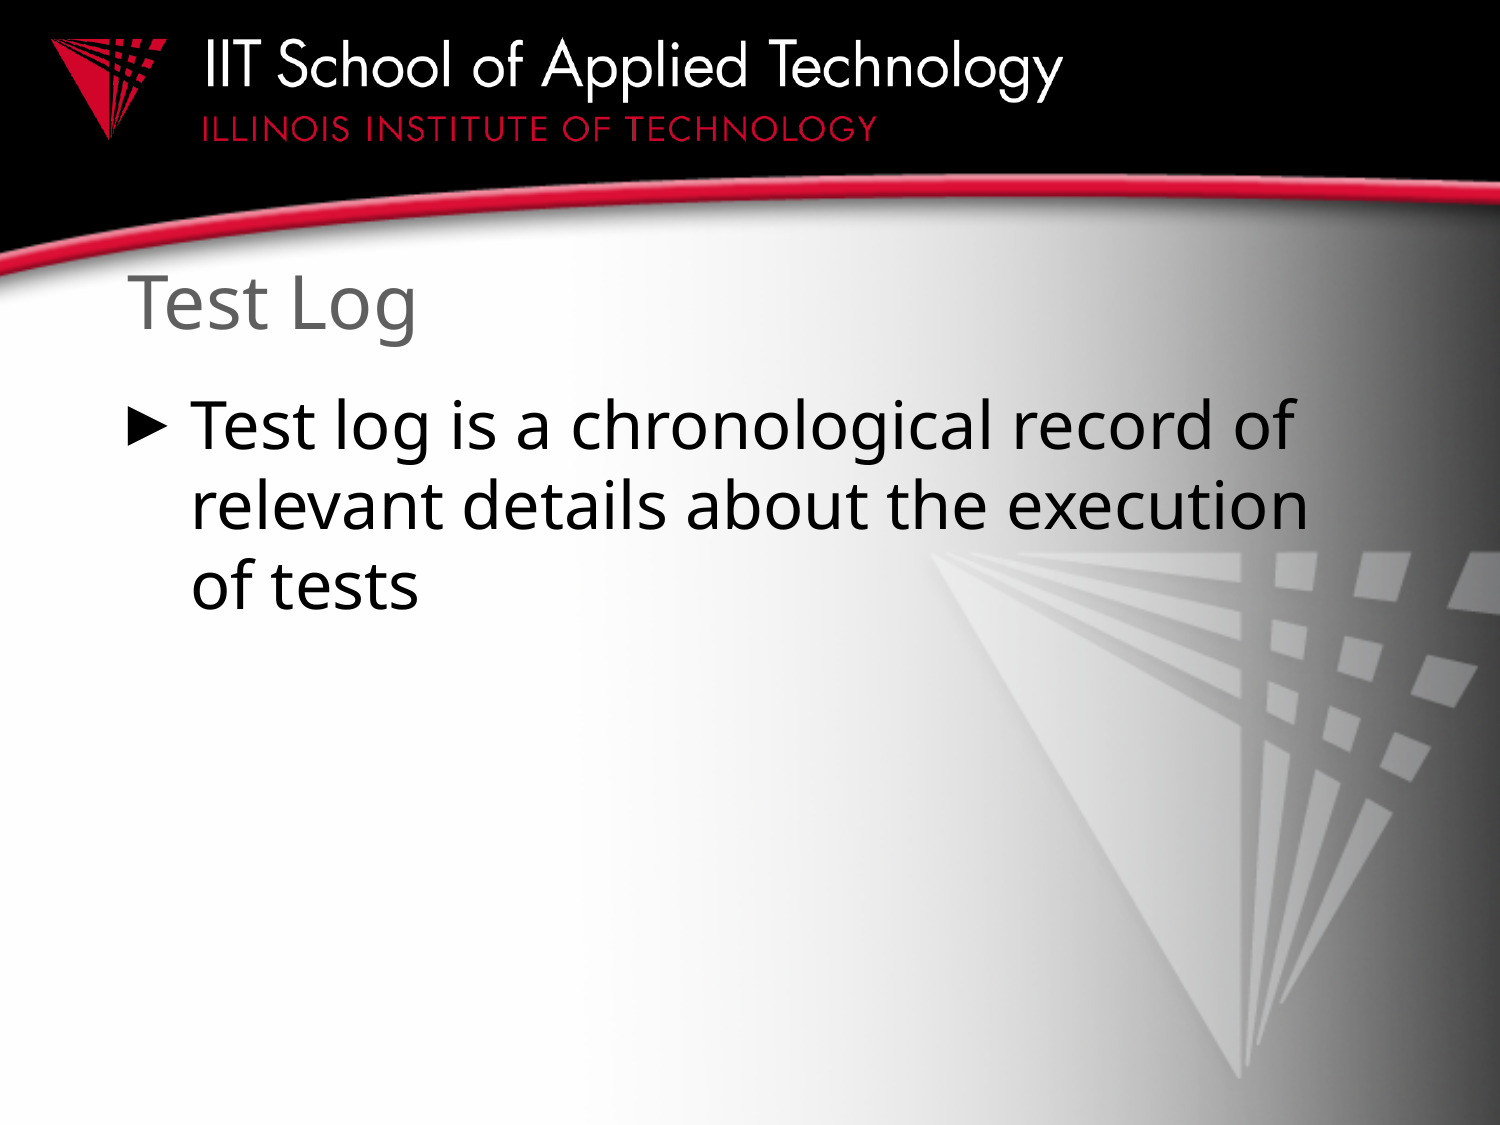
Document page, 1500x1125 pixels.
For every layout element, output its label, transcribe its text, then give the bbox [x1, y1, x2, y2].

title Test Log [112, 249, 1388, 351]
list Test log is a chronological record of relevant details about the execution of tests [99, 374, 1388, 1101]
picture [0, 0, 1500, 1125]
